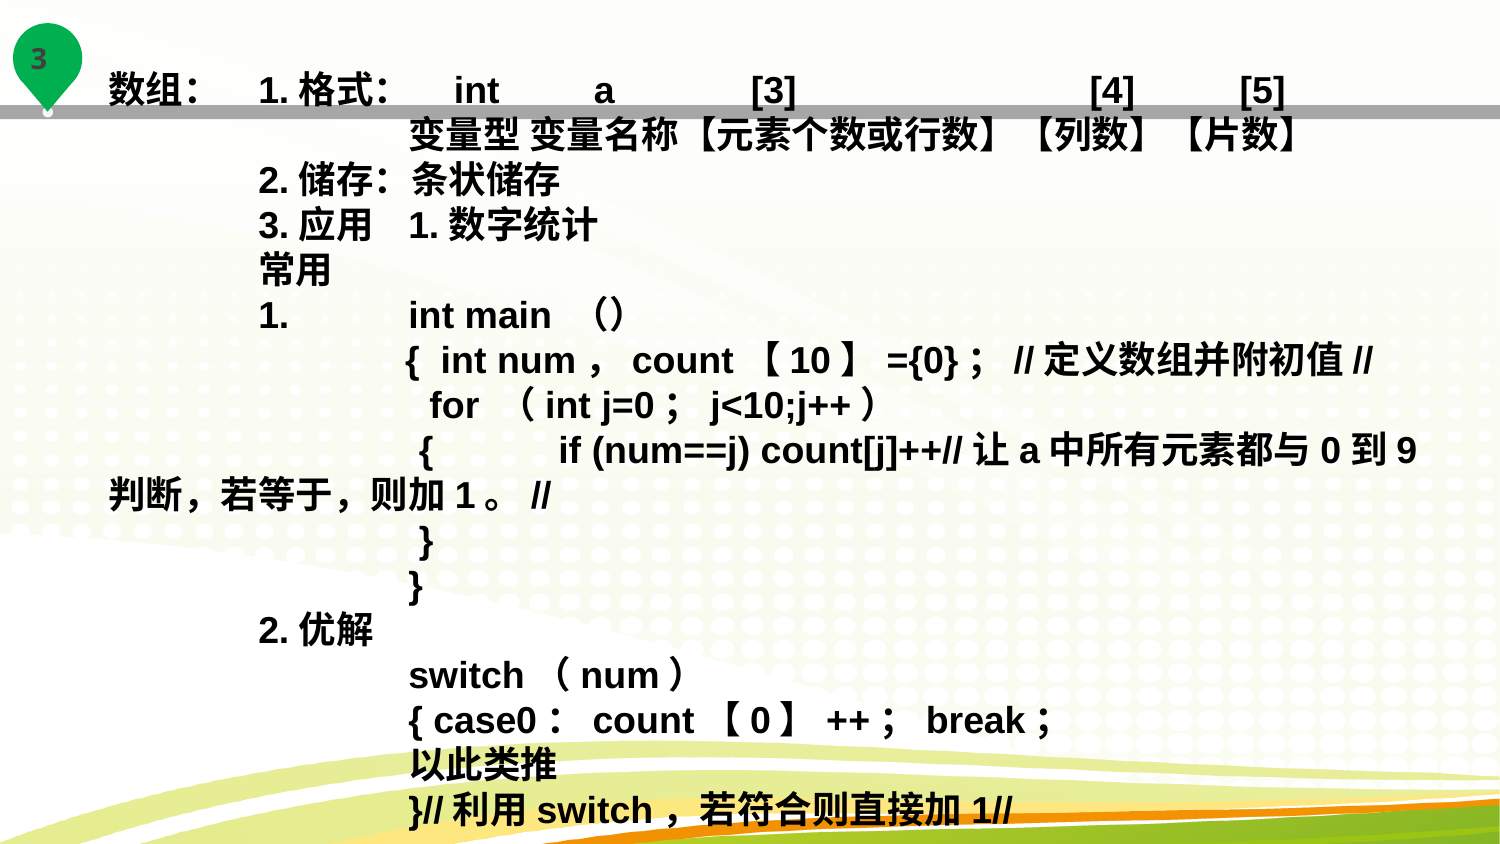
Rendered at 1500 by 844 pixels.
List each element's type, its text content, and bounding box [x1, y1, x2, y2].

text_box 数组： 1.格式： int a [3] [4] [5] 变量型 变量名称【元素个数或行数】【列数】【片数】 2.储存：条状储存 3.应用 1.数字统计 常用 1. int main （） { int num，count【10】={0}；//定义数组并附初值// for （int j=0；j<10;j++） { if (num==j) count[j]++//让a中所有元素都与0到9 判断，若等于，则加1。// } } 2.优解 switch（num） { case0：count【0】++；break； 以此类推 }//利用switch，若符合则直接加1// [93, 58, 1432, 839]
picture [0, 744, 1500, 844]
